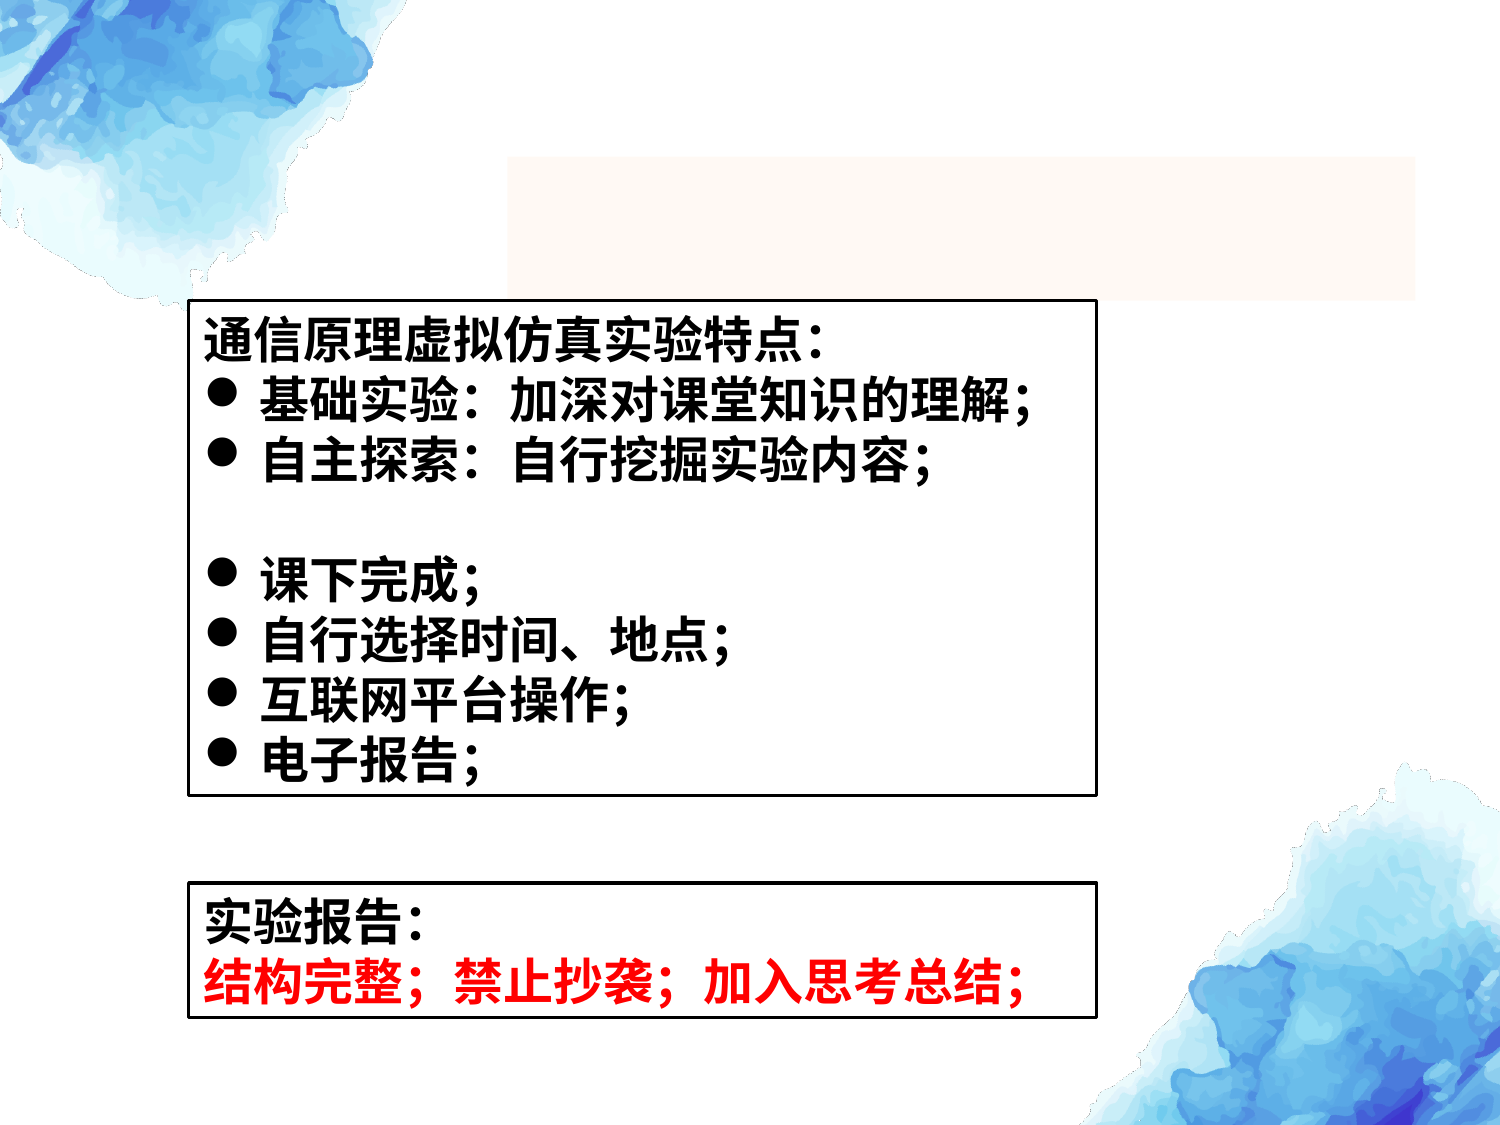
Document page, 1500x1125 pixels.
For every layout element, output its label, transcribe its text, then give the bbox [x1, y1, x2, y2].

text_box 实验报告： 结构完整；禁止抄袭；加入思考总结； [188, 882, 1097, 1018]
picture [997, 718, 1500, 1125]
text_box 通信原理虚拟仿真实验特点： 基础实验：加深对课堂知识的理解； 自主探索：自行挖掘实验内容； 课下完成； 自行选择时间、地点； 互联网平台操作； 电子报告； [188, 300, 1097, 796]
picture [0, 0, 460, 358]
text_box [507, 156, 1416, 301]
